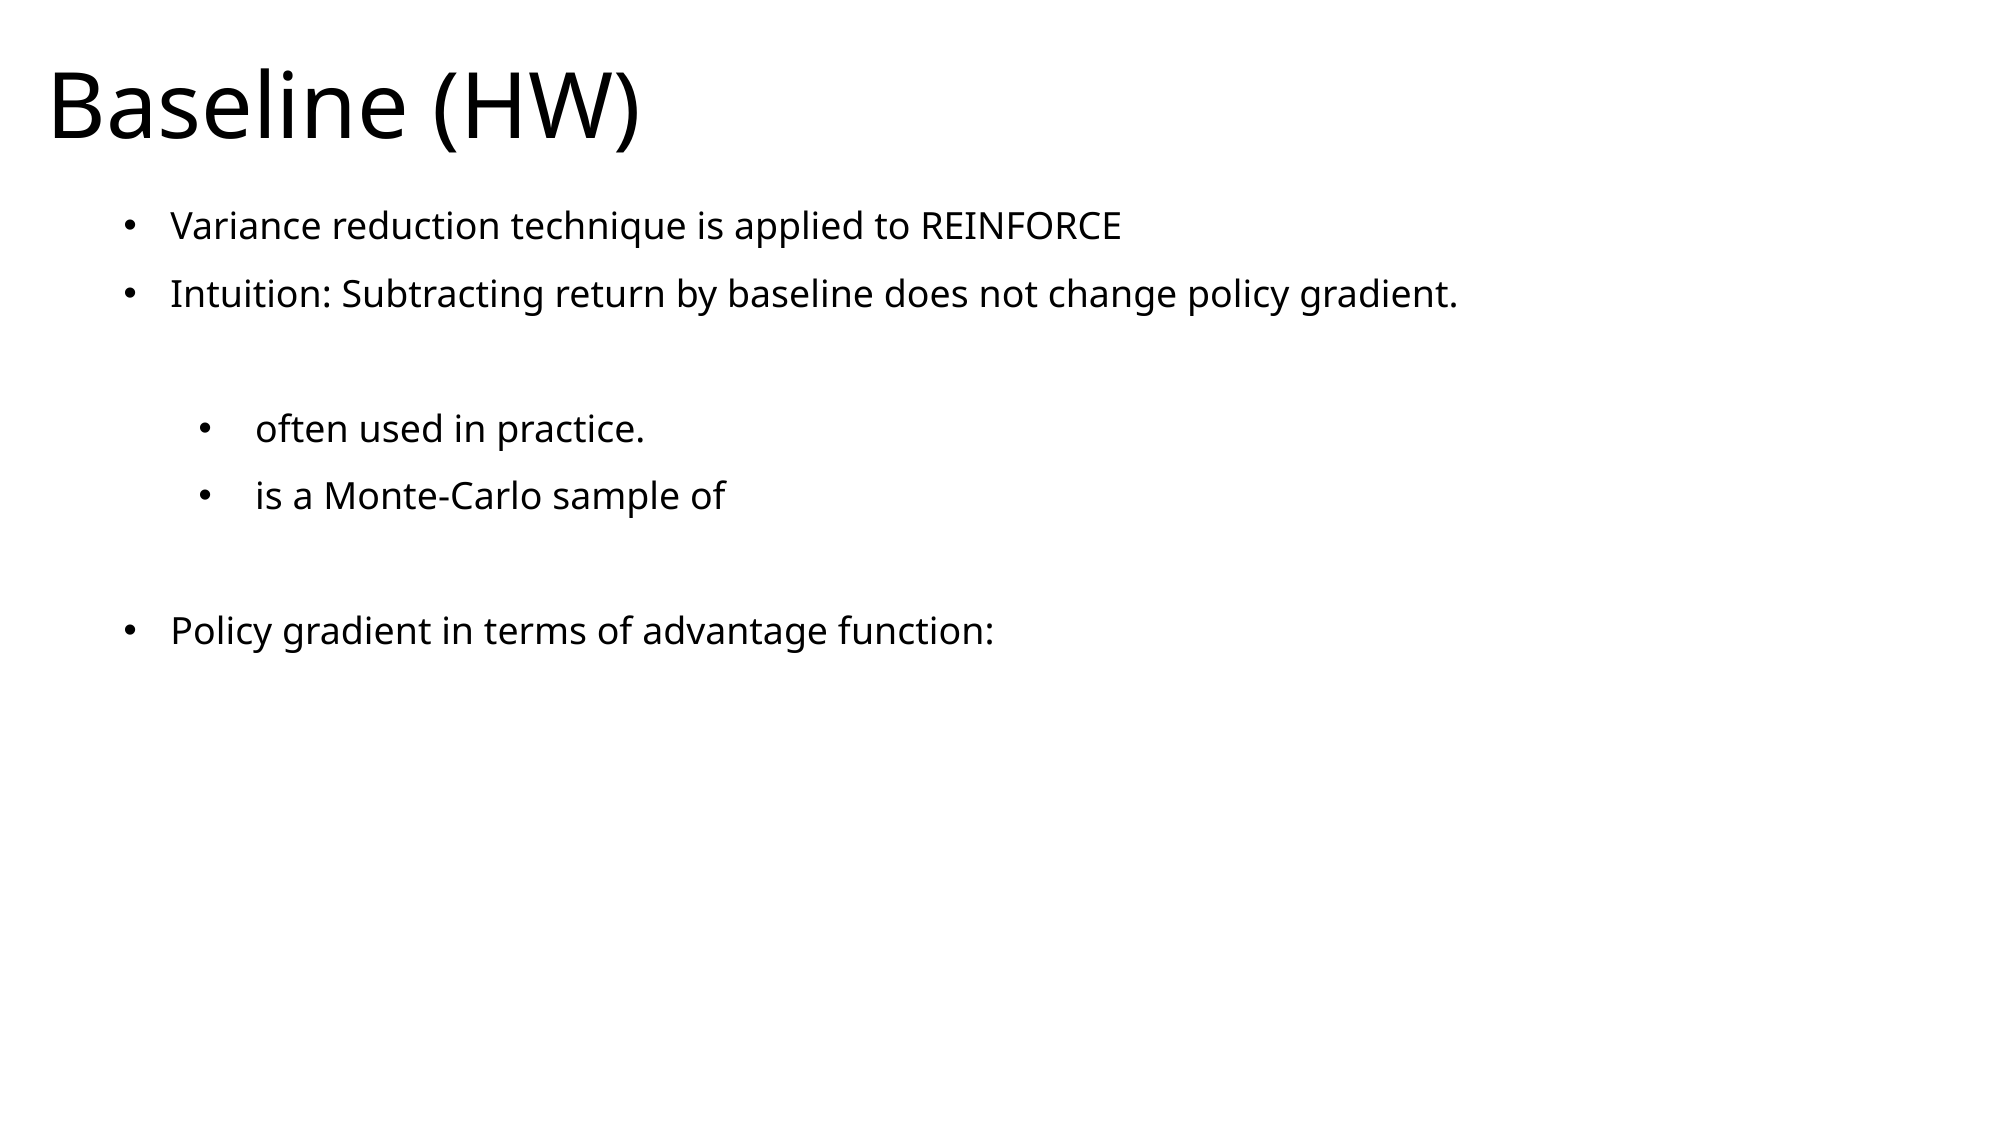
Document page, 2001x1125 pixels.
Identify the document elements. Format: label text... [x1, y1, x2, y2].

title Baseline (HW) [31, 0, 1757, 218]
